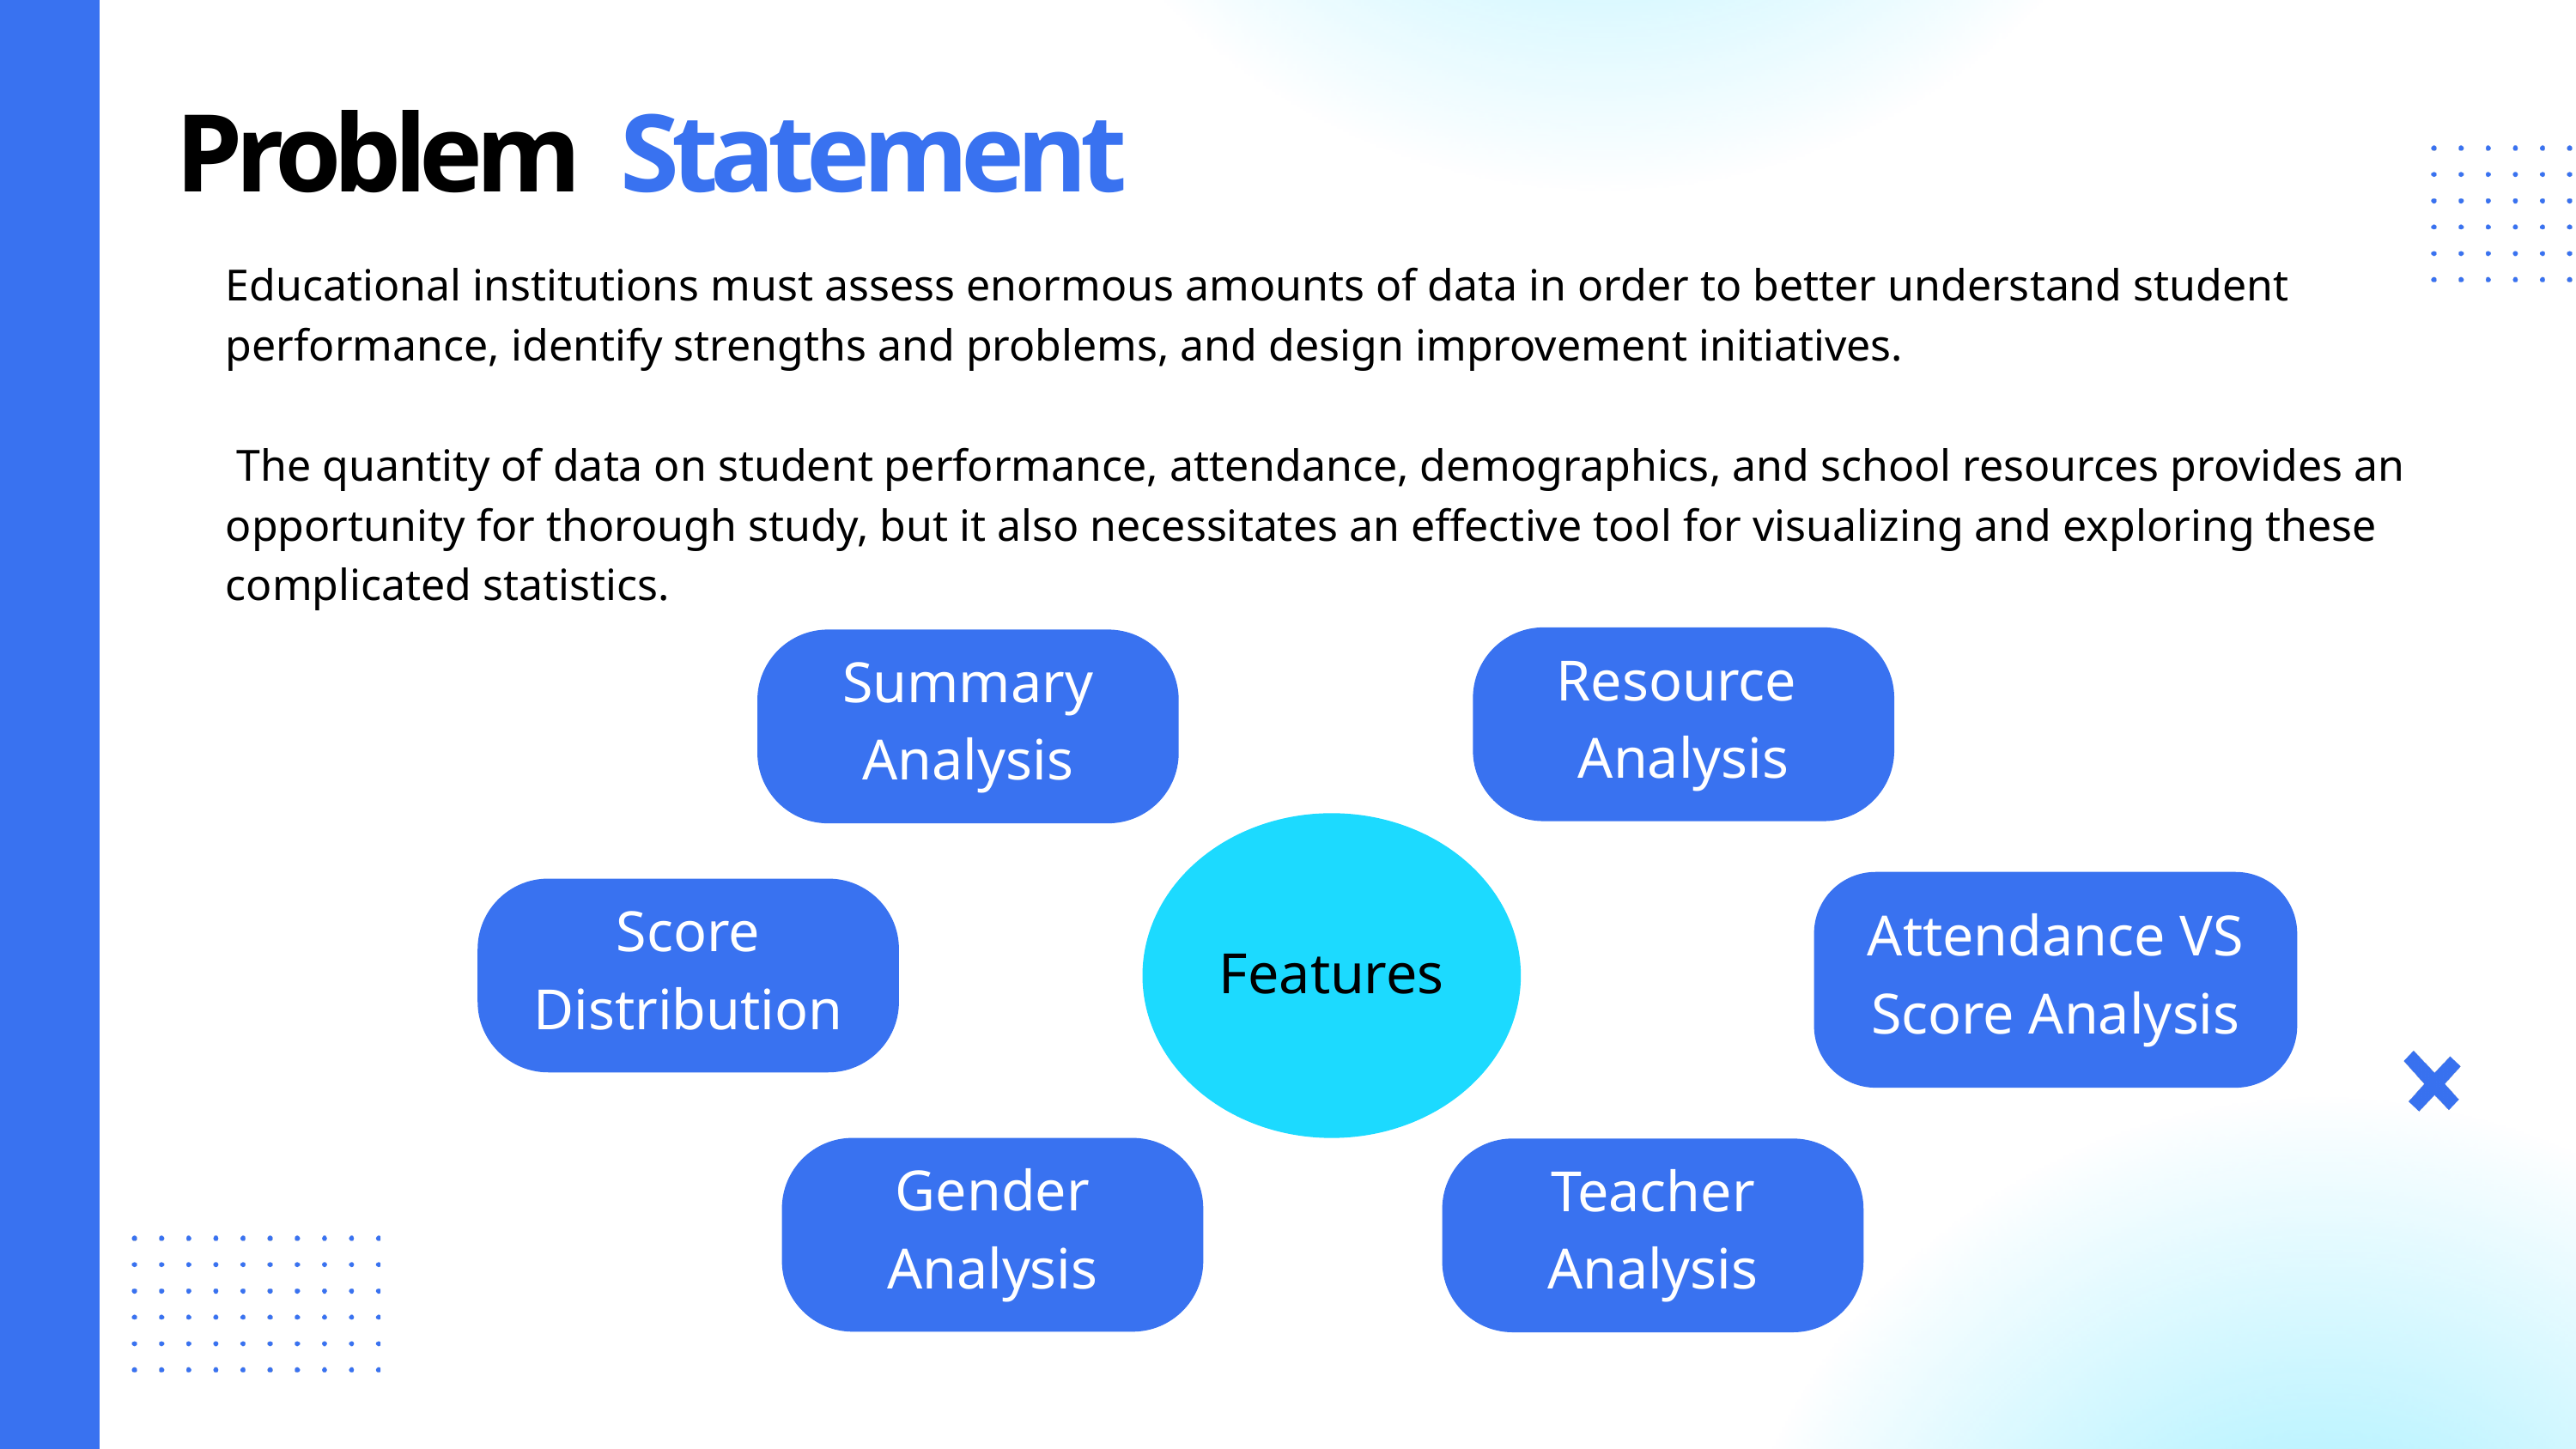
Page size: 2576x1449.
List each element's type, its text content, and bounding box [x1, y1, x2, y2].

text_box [1814, 871, 2298, 1088]
text_box Educational institutions must assess enormous amounts of data in order to better understand student performance, identify strengths and problems, and design improvement initiatives. The quantity of data on student performance, attendance, demographics, and school resources provides an opportunity for thorough study, but it also necessitates an effective tool for visualizing and exploring these complicated statistics. [225, 249, 2476, 670]
text_box [2385, 1035, 2476, 1126]
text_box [1473, 627, 1895, 822]
text_box [2431, 145, 2576, 282]
text_box [933, 0, 2276, 255]
text_box [131, 1235, 381, 1373]
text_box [756, 629, 1179, 824]
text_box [781, 1137, 1204, 1332]
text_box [175, 76, 1151, 205]
text_box [1652, 1035, 2576, 1449]
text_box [1442, 1138, 1864, 1333]
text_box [1142, 813, 1522, 1138]
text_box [0, 0, 100, 1449]
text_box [477, 878, 900, 1073]
